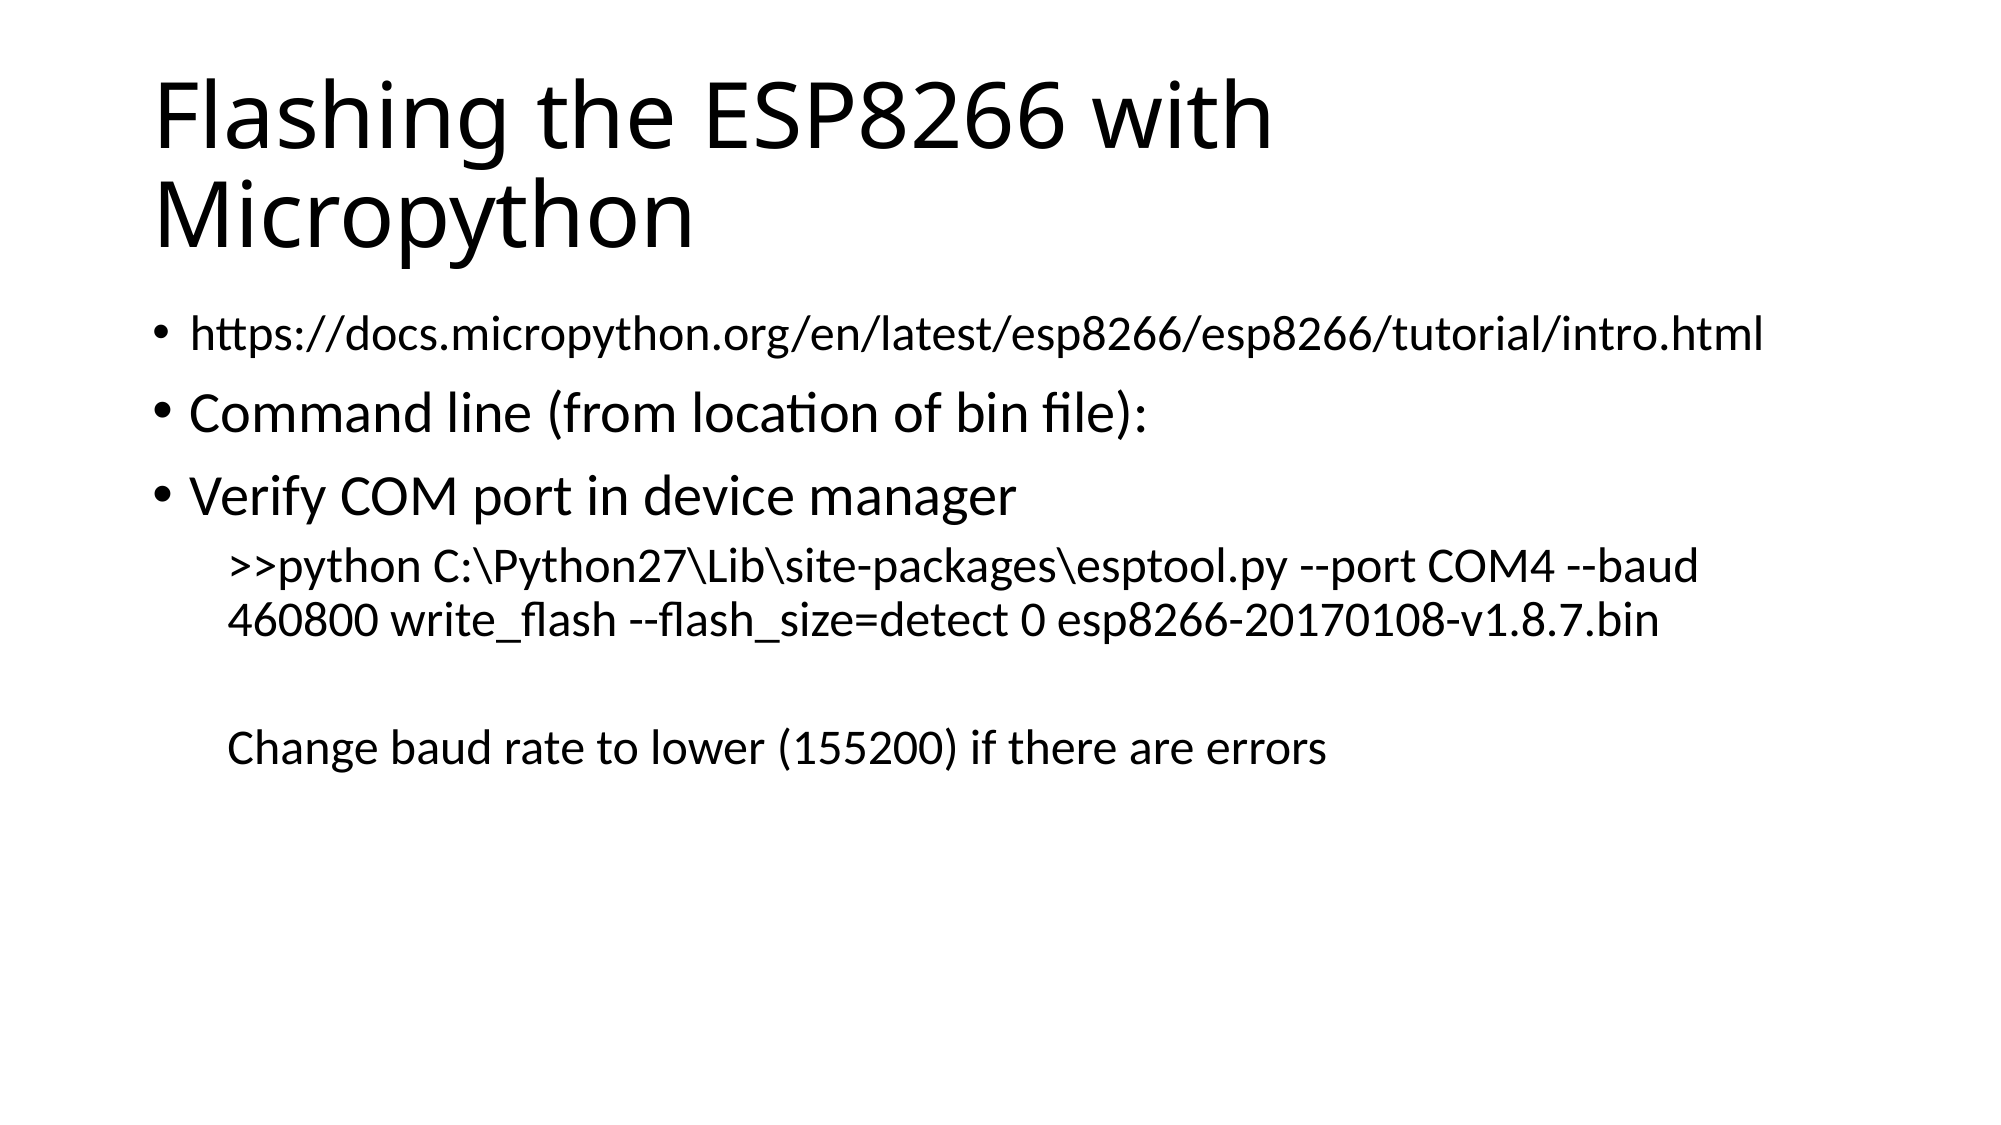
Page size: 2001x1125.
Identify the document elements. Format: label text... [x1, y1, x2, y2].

list https://docs.micropython.org/en/latest/esp8266/esp8266/tutorial/intro.html Command line (from location of bin file): Verify COM port in device manager >>python C:\Python27\Lib\site-packages\esptool.py --port COM4 --baud 460800 write_flash --flash_size=detect 0 esp8266-20170108-v1.8.7.bin Change baud rate to lower (155200) if there are errors [137, 299, 1863, 1014]
title Flashing the ESP8266 with Micropython [137, 59, 1863, 278]
